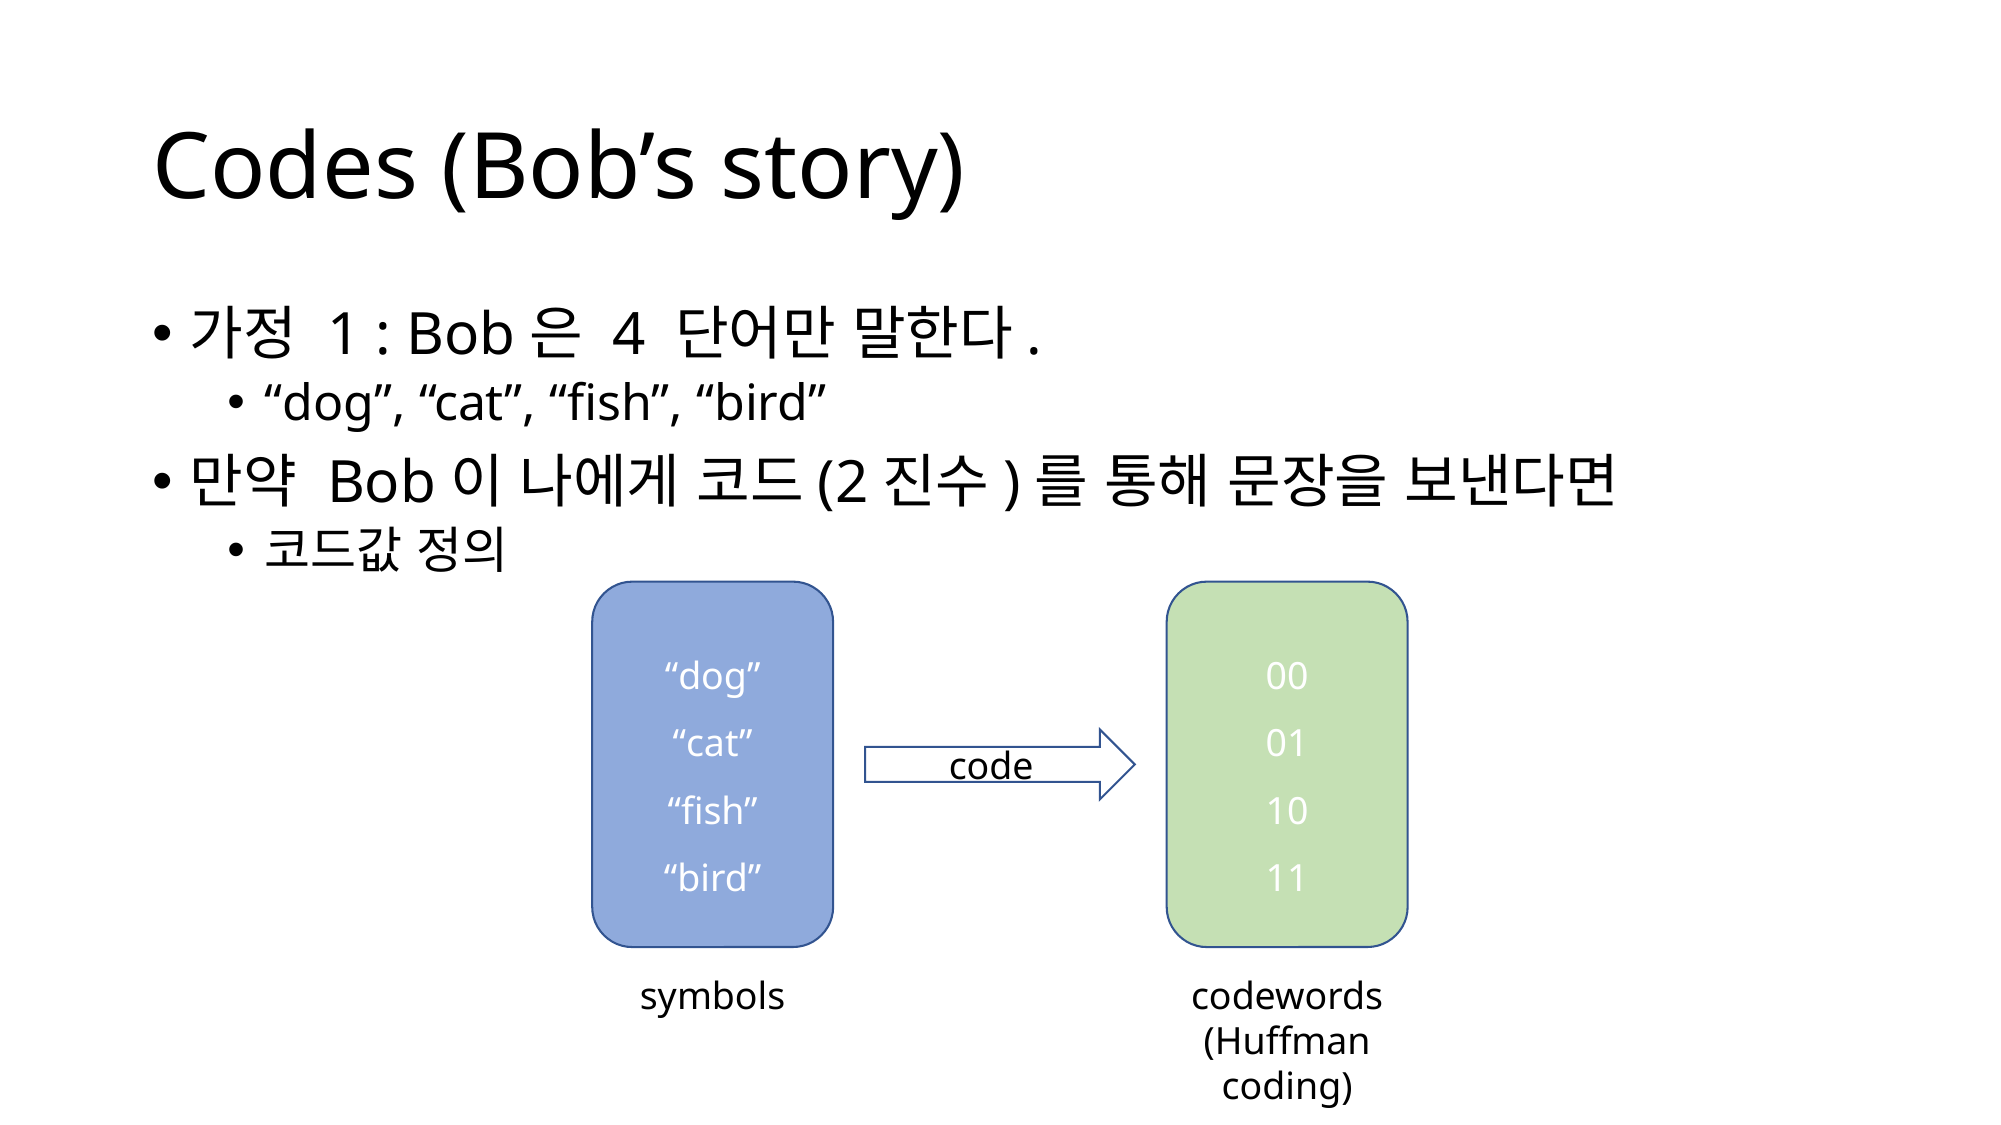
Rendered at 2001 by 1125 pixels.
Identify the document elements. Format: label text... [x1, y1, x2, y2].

title Codes (Bob’s story) [137, 59, 1863, 278]
list 가정 1 : Bob은 4 단어만 말한다. “dog”, “cat”, “fish”, “bird” 만약 Bob이 나에게 코드(2진수)를 통해 문장을 보낸다면 코드값 정의 [137, 296, 1863, 1011]
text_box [592, 581, 1408, 1117]
